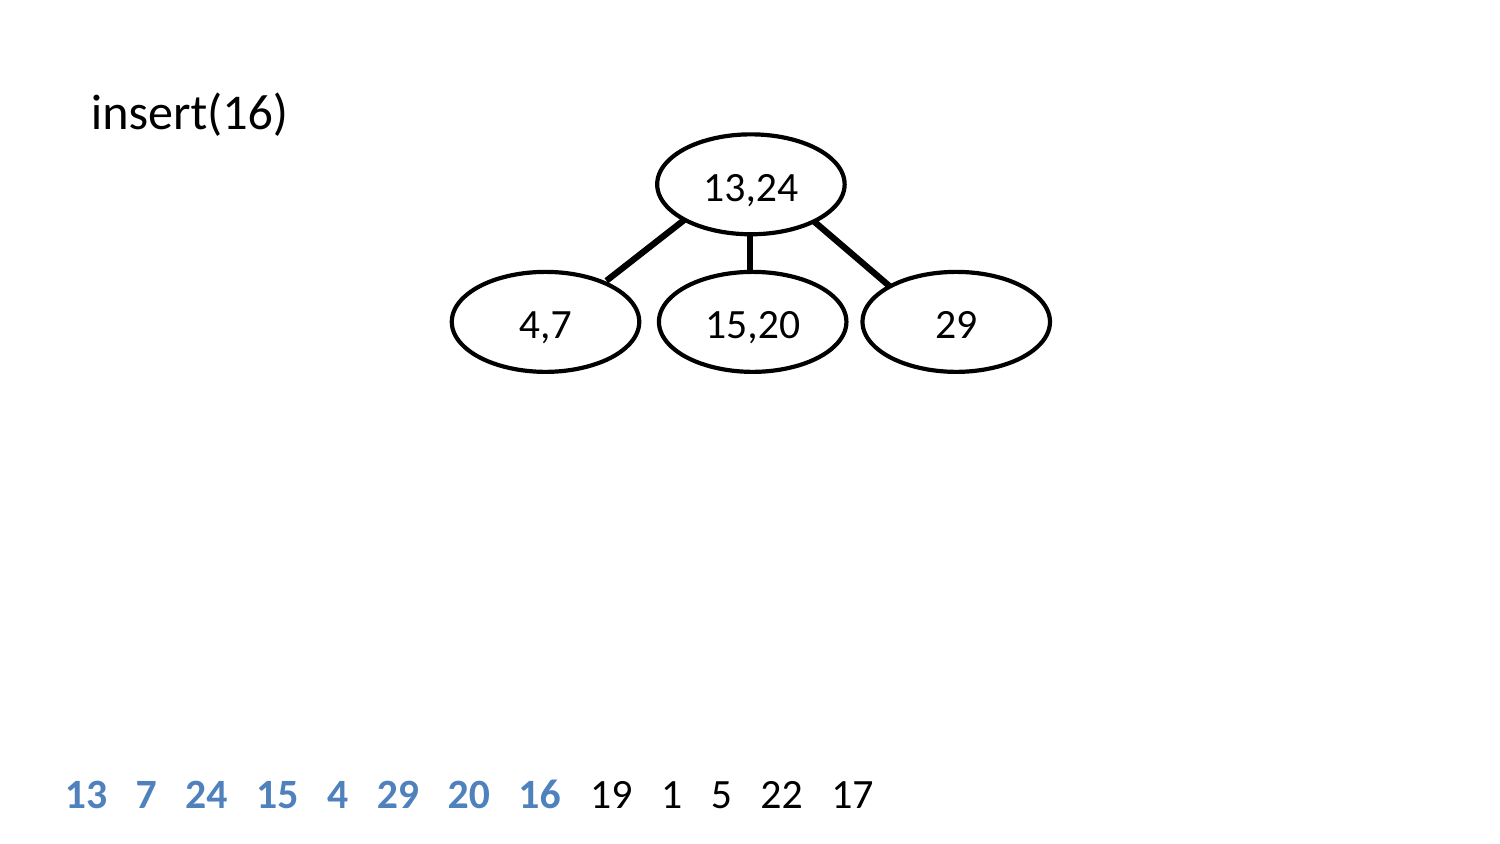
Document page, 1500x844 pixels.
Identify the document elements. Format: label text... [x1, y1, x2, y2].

text_box 29 [860, 269, 1053, 374]
text_box 4,7 [449, 269, 642, 374]
text_box insert(16) [76, 71, 304, 147]
text_box 13 7 24 15 4 29 20 16 19 1 5 22 17 [50, 759, 1425, 825]
text_box 15,20 [656, 269, 849, 374]
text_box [606, 219, 685, 281]
text_box 13,24 [655, 132, 847, 237]
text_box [799, 209, 891, 287]
